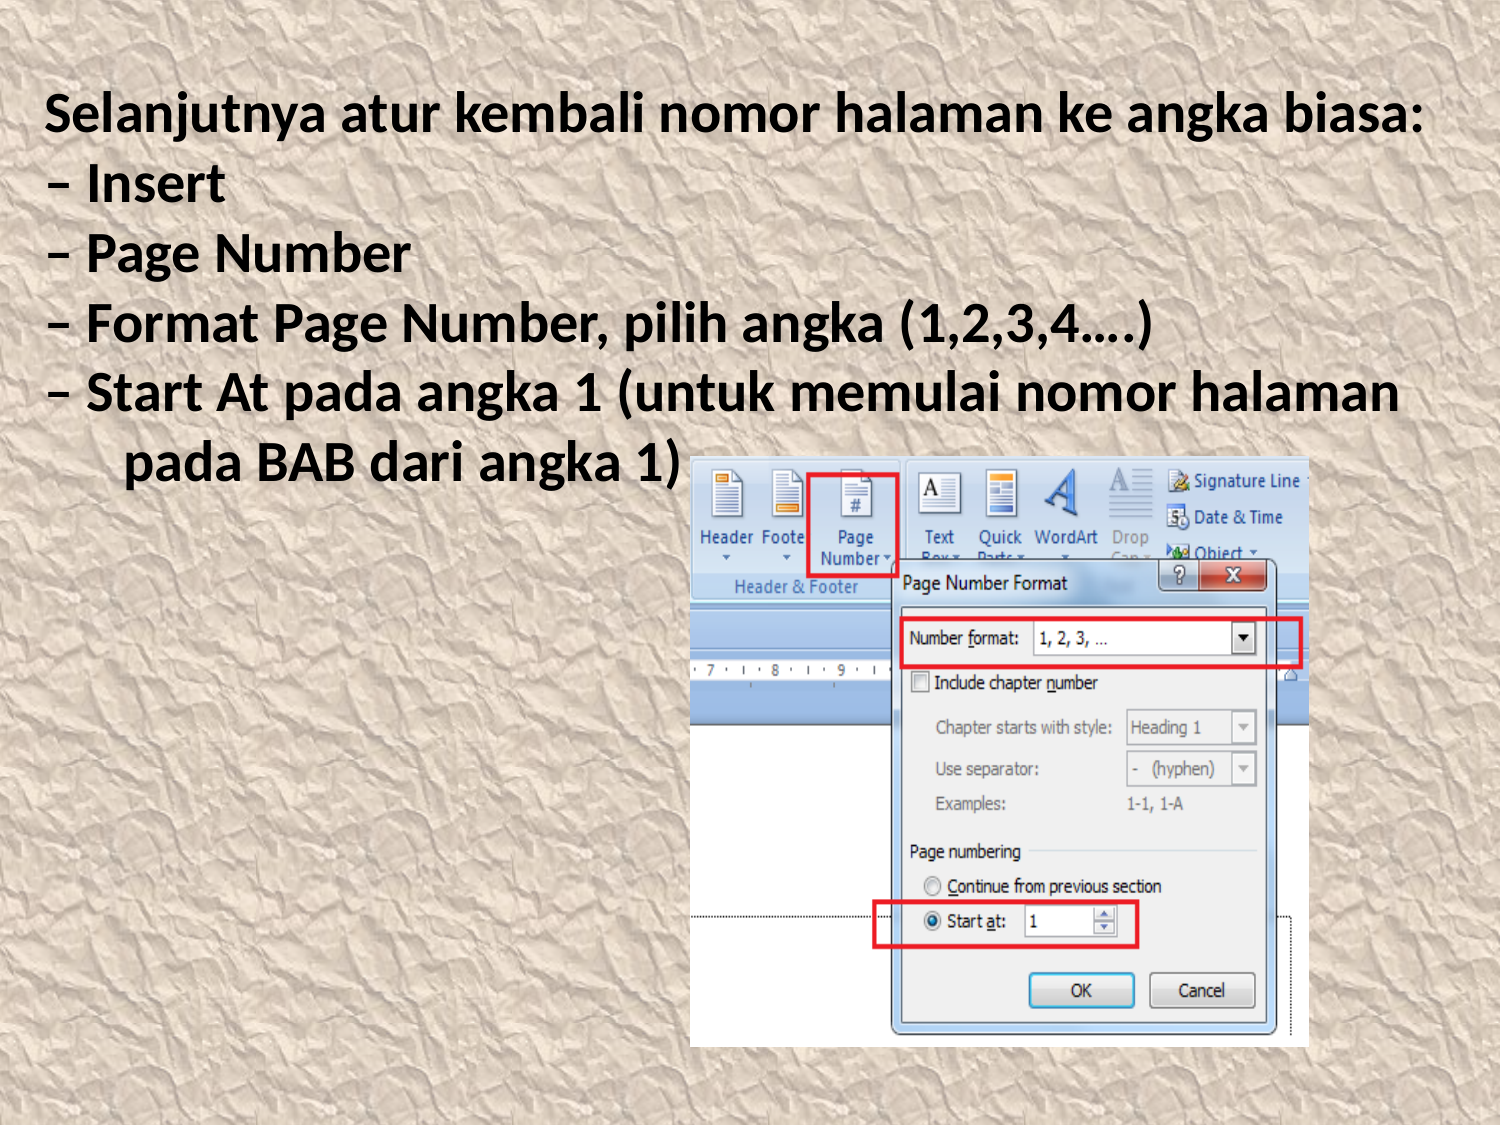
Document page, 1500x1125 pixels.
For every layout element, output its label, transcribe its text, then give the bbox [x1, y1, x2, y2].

text_box Selanjutnya atur kembali nomor halaman ke angka biasa: – Insert – Page Number – Format Page Number, pilih angka (1,2,3,4….) – Start At pada angka 1 (untuk memulai nomor halaman pada BAB dari angka 1) [29, 66, 1447, 501]
picture [690, 455, 1309, 1048]
